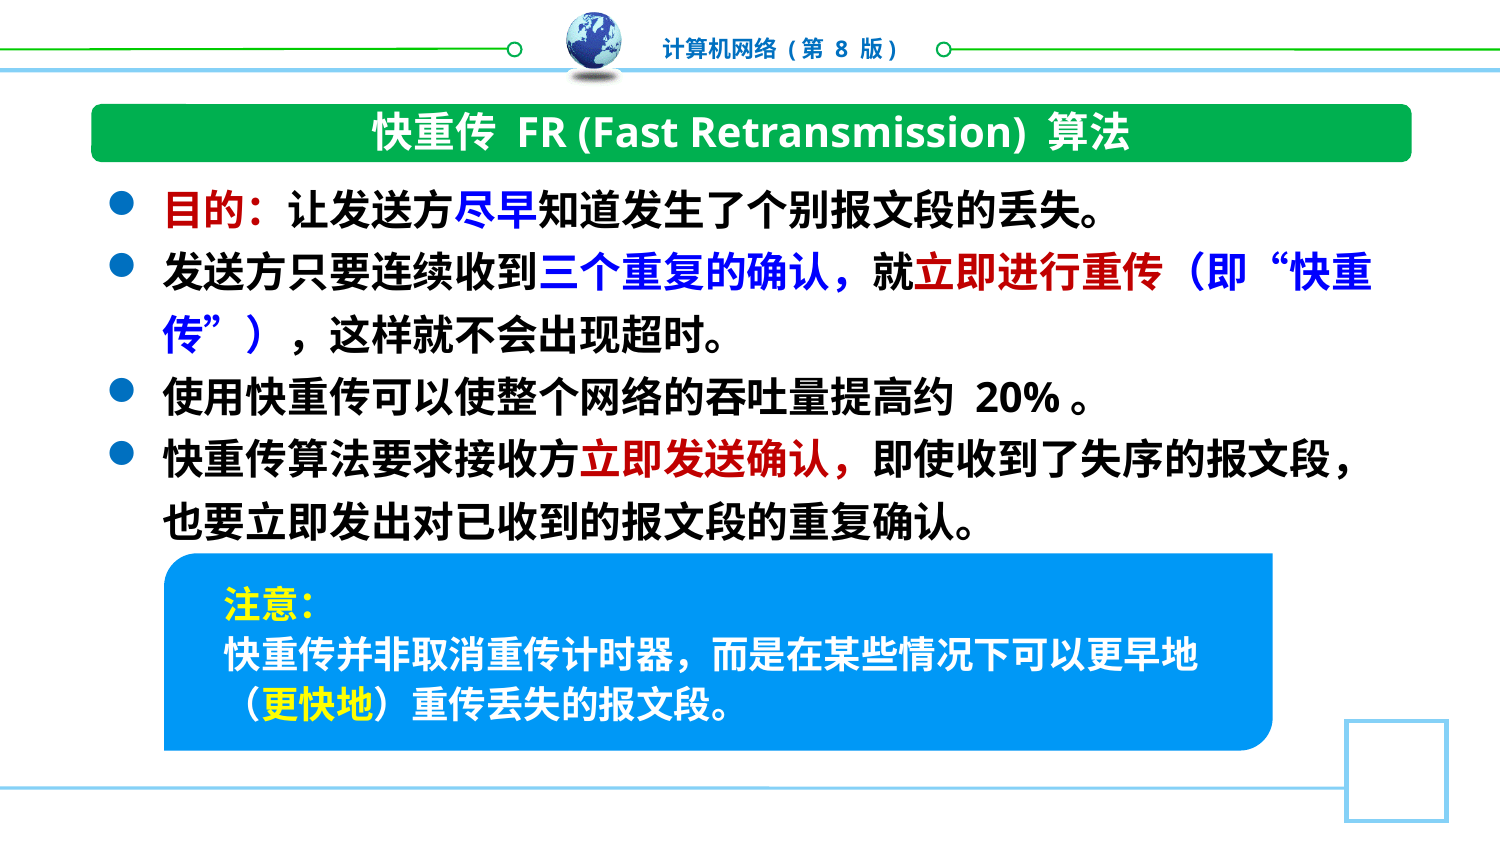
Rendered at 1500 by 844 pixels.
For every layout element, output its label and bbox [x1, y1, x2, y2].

picture [564, 10, 623, 87]
text_box [91, 98, 1412, 753]
